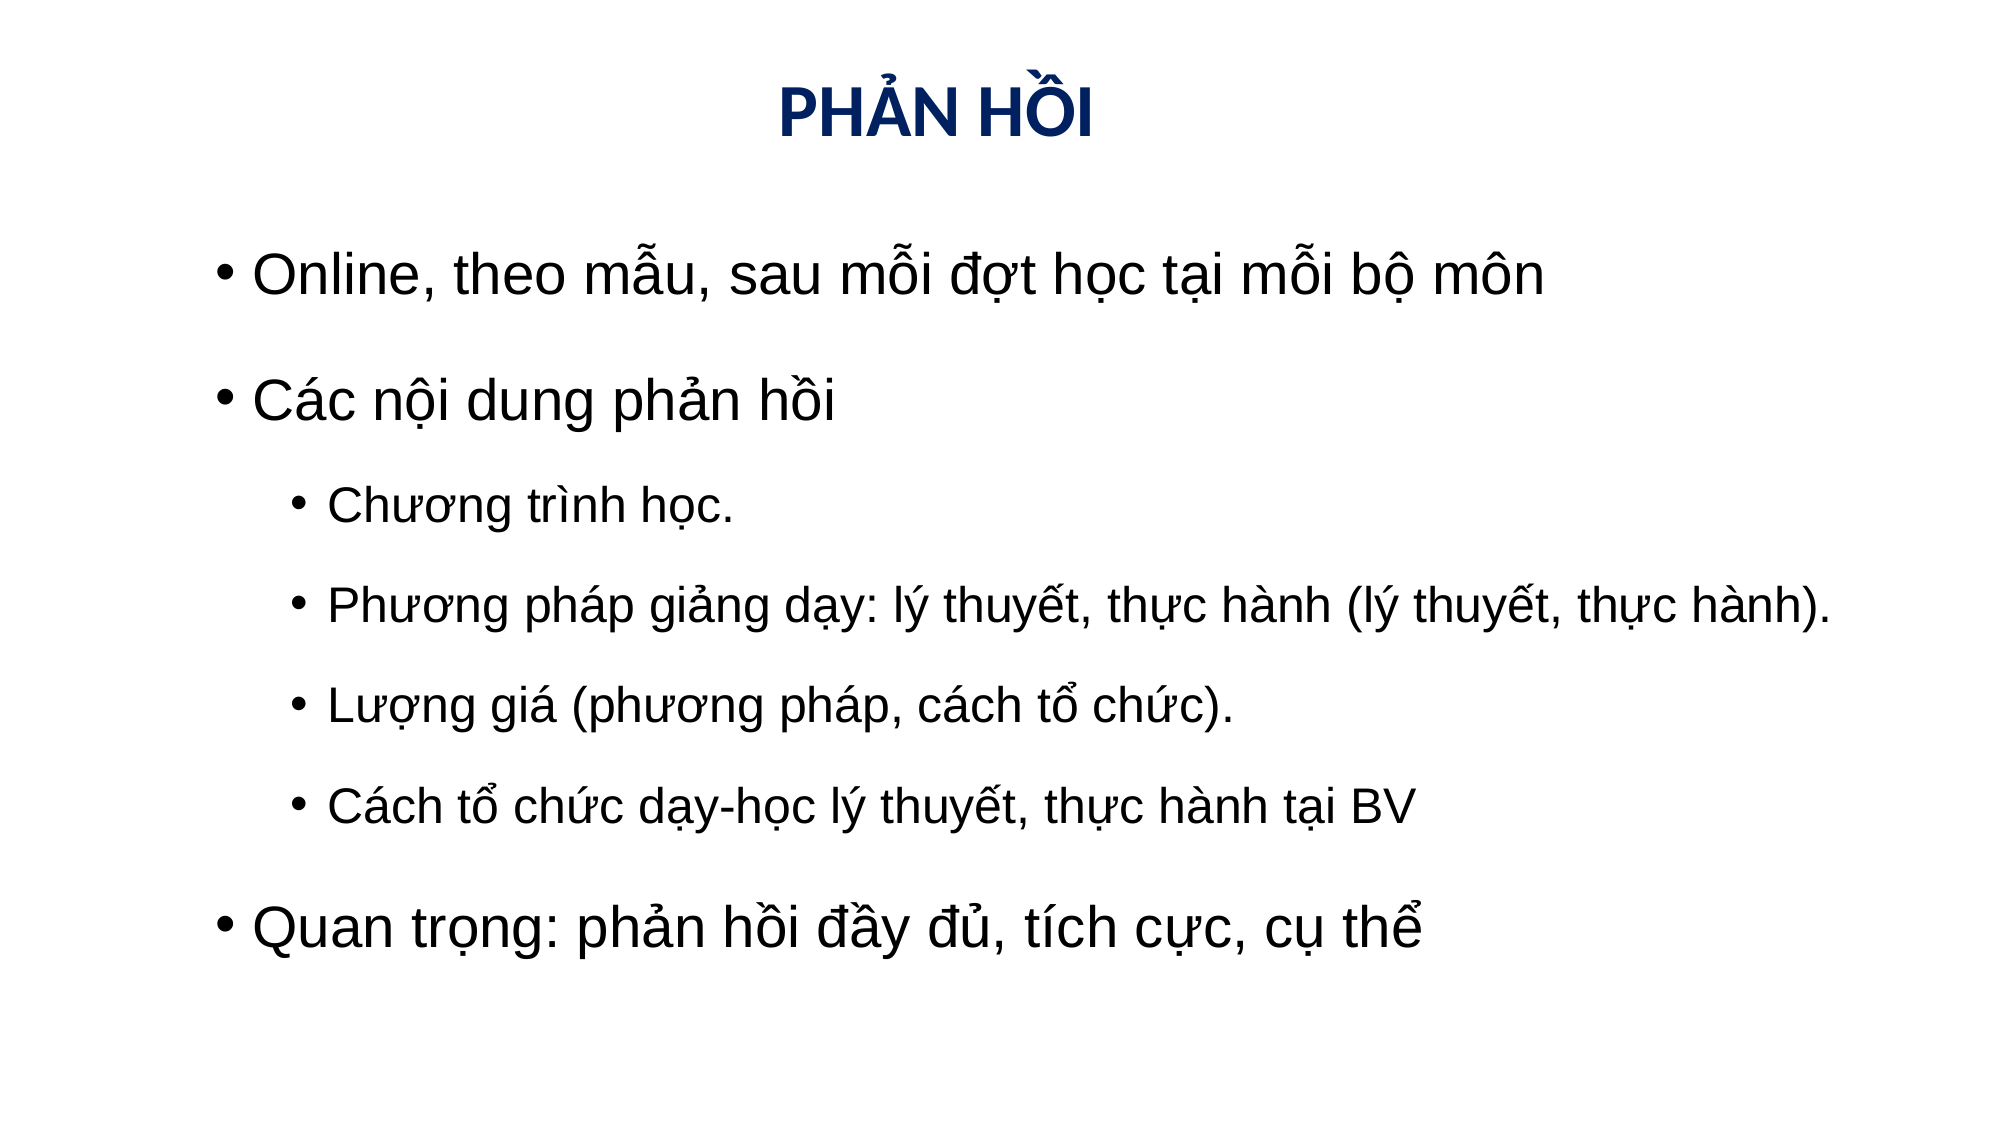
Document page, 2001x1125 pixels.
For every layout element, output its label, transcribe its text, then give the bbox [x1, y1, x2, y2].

list Online, theo mẫu, sau mỗi đợt học tại mỗi bộ môn Các nội dung phản hồi Chương trình học. Phương pháp giảng dạy: lý thuyết, thực hành (lý thuyết, thực hành). Lượng giá (phương pháp, cách tổ chức). Cách tổ chức dạy-học lý thuyết, thực hành tại BV Quan trọng: phản hồi đầy đủ, tích cực, cụ thể [200, 193, 1850, 1044]
title PHẢN HỒI [75, 3, 1800, 221]
